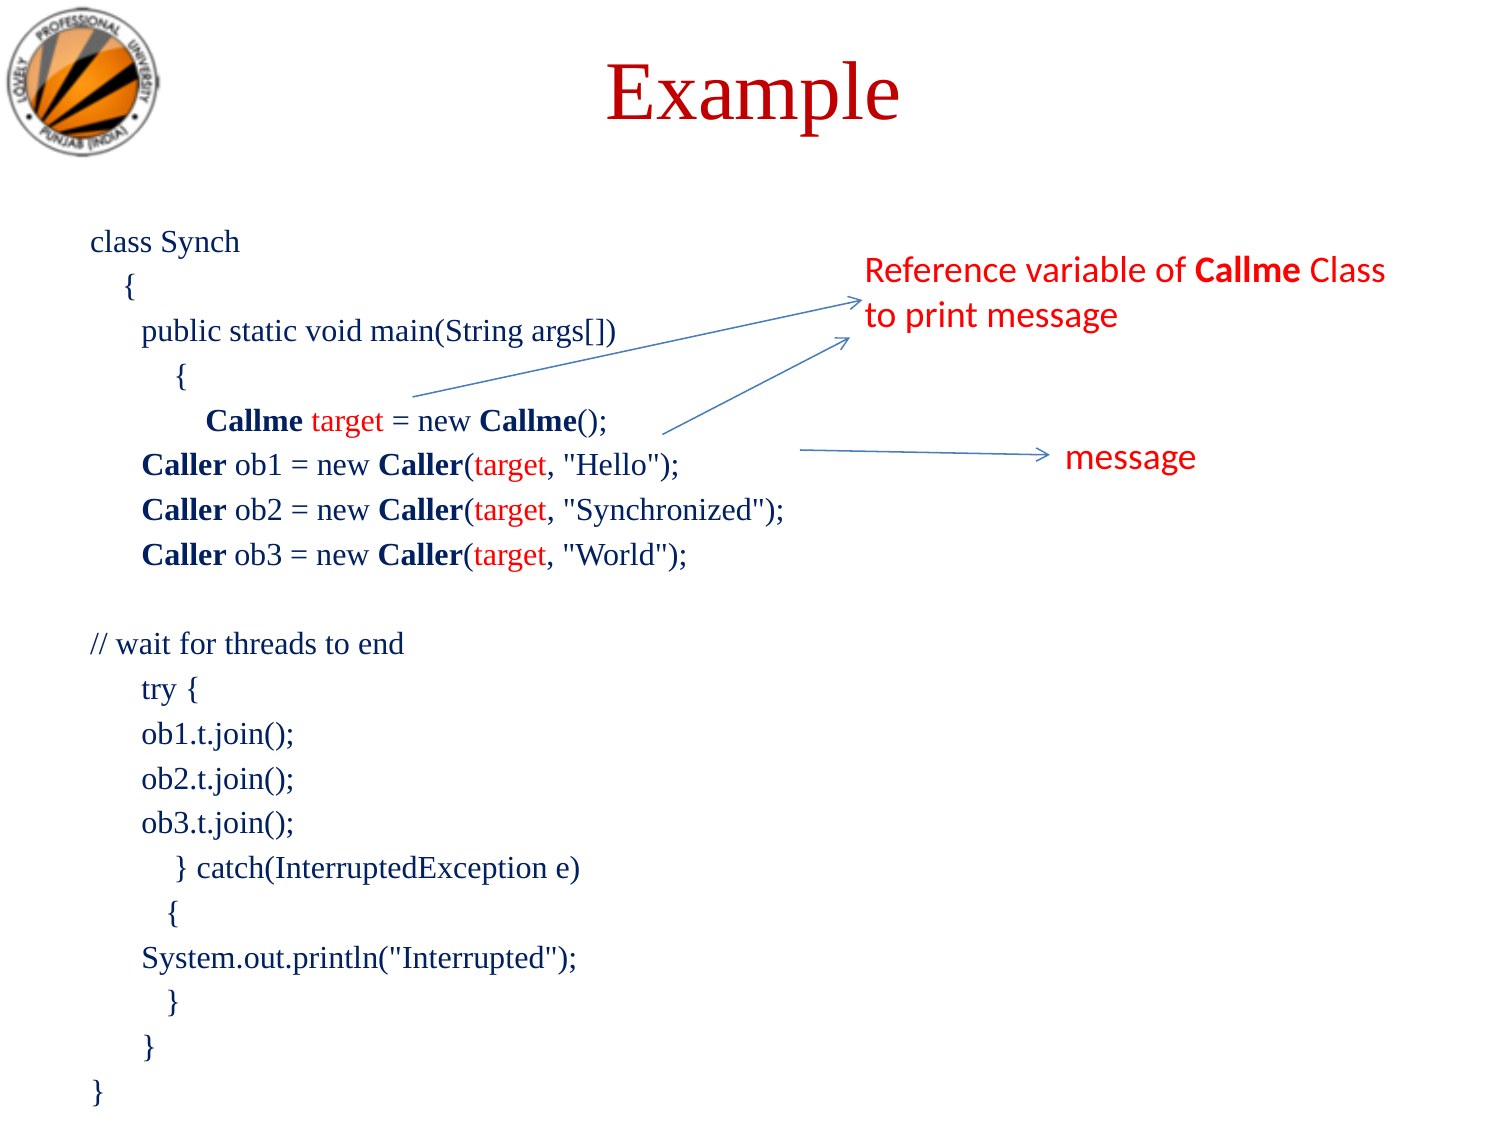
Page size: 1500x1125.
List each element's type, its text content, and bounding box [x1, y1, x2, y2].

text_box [799, 449, 1051, 456]
picture [0, 0, 163, 163]
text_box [662, 337, 851, 435]
text_box message [1050, 424, 1238, 485]
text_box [412, 299, 863, 398]
list class Synch { public static void main(String args[]) { Callme target = new Callme(); Caller ob1 = new Caller(target, "Hello"); Caller ob2 = new Caller(target, "Synchronized"); Caller ob3 = new Caller(target, "World"); // wait for threads to end try { ob1.t.join(); ob2.t.join(); ob3.t.join(); } catch(InterruptedException e) { System.out.println("Interrupted"); } } } [75, 212, 1463, 1125]
text_box Reference variable of Callme Class to print message [849, 237, 1438, 343]
title Example [82, 0, 1425, 173]
